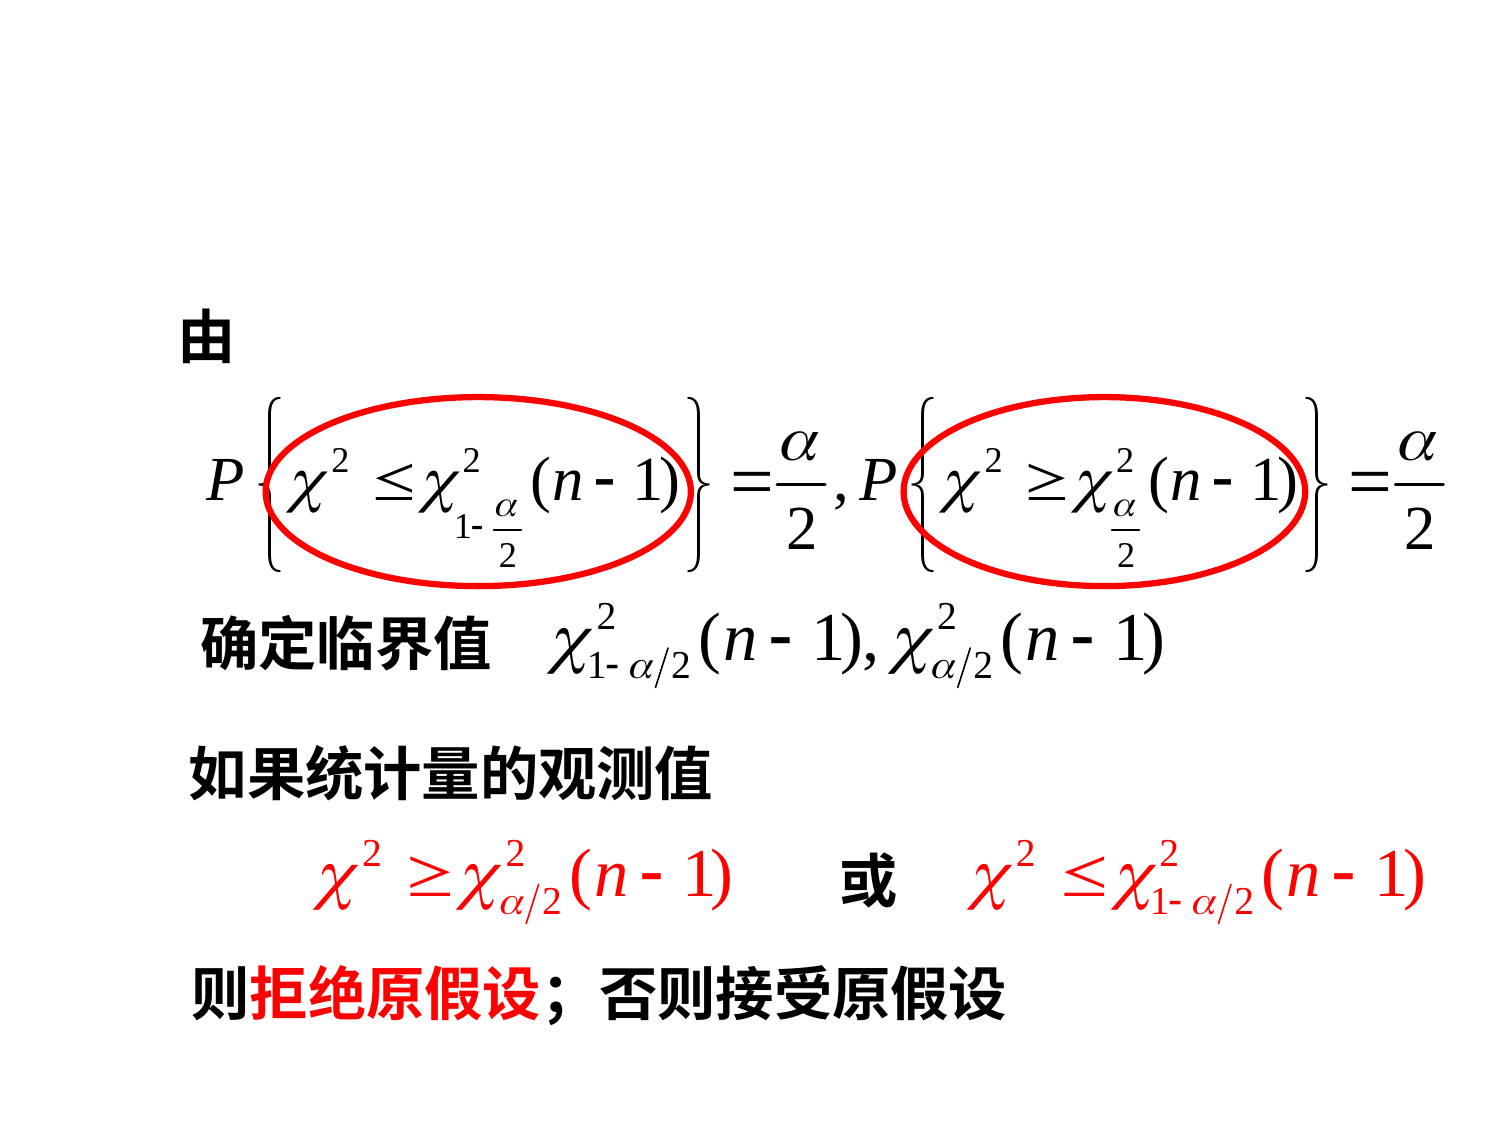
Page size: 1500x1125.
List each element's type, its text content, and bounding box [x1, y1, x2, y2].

text_box 由 [162, 278, 278, 378]
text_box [536, 585, 1178, 701]
text_box 确定临界值 [185, 586, 520, 685]
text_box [956, 821, 1438, 938]
text_box 或 [824, 822, 926, 922]
text_box 则拒绝原假设；否则接受原假设 [176, 935, 1036, 1035]
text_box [194, 384, 1460, 585]
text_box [302, 821, 744, 938]
text_box 如果统计量的观测值 [174, 716, 742, 815]
